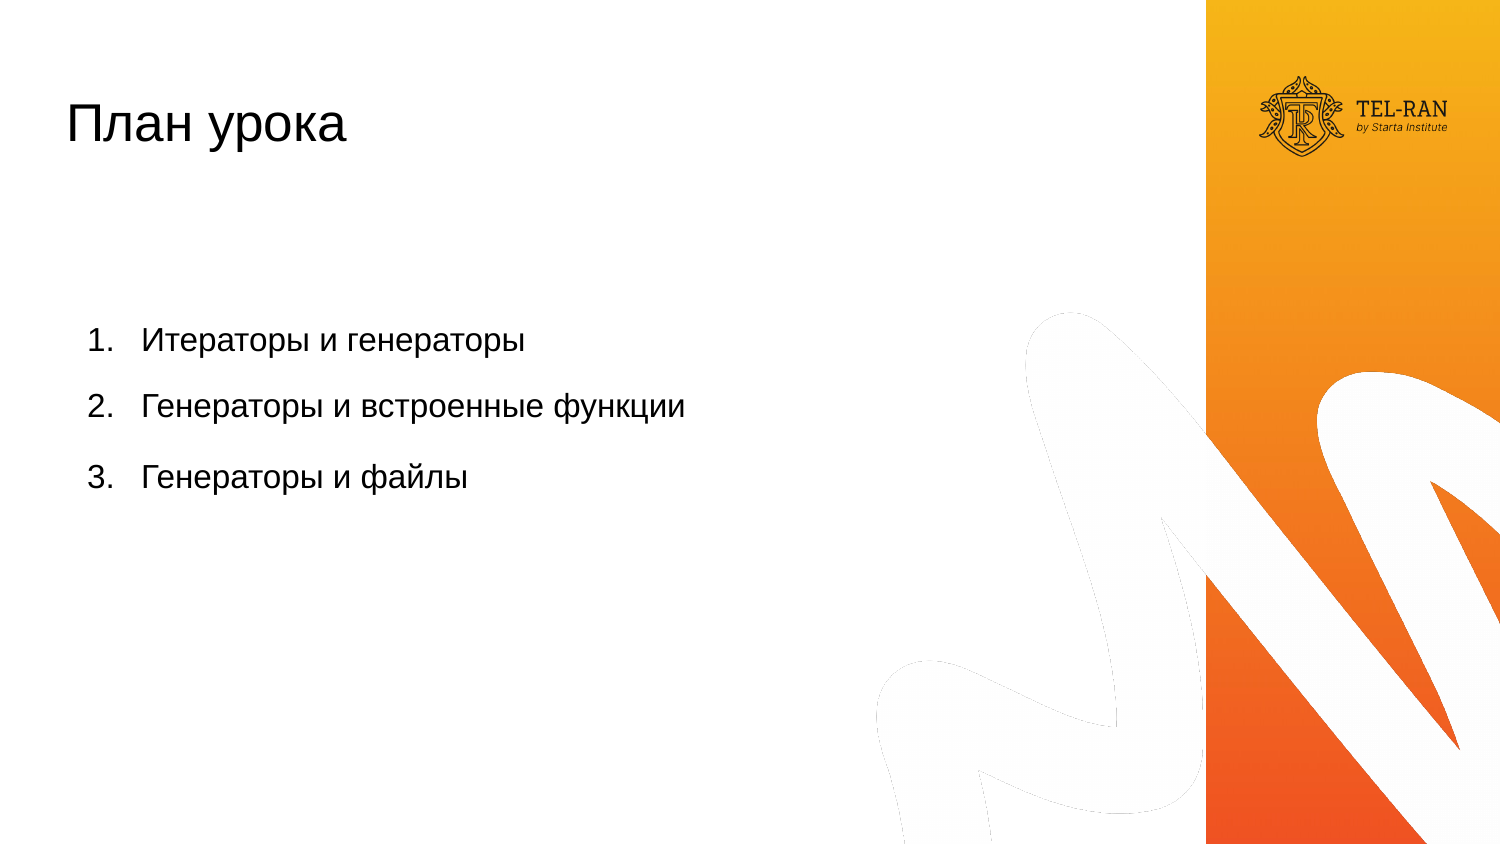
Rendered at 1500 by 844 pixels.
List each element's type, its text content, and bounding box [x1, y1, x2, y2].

list Итераторы и генераторы Генераторы и встроенные функции Генераторы и файлы [51, 296, 1008, 750]
text_box План урока [51, 72, 1201, 167]
picture [770, 0, 1500, 844]
